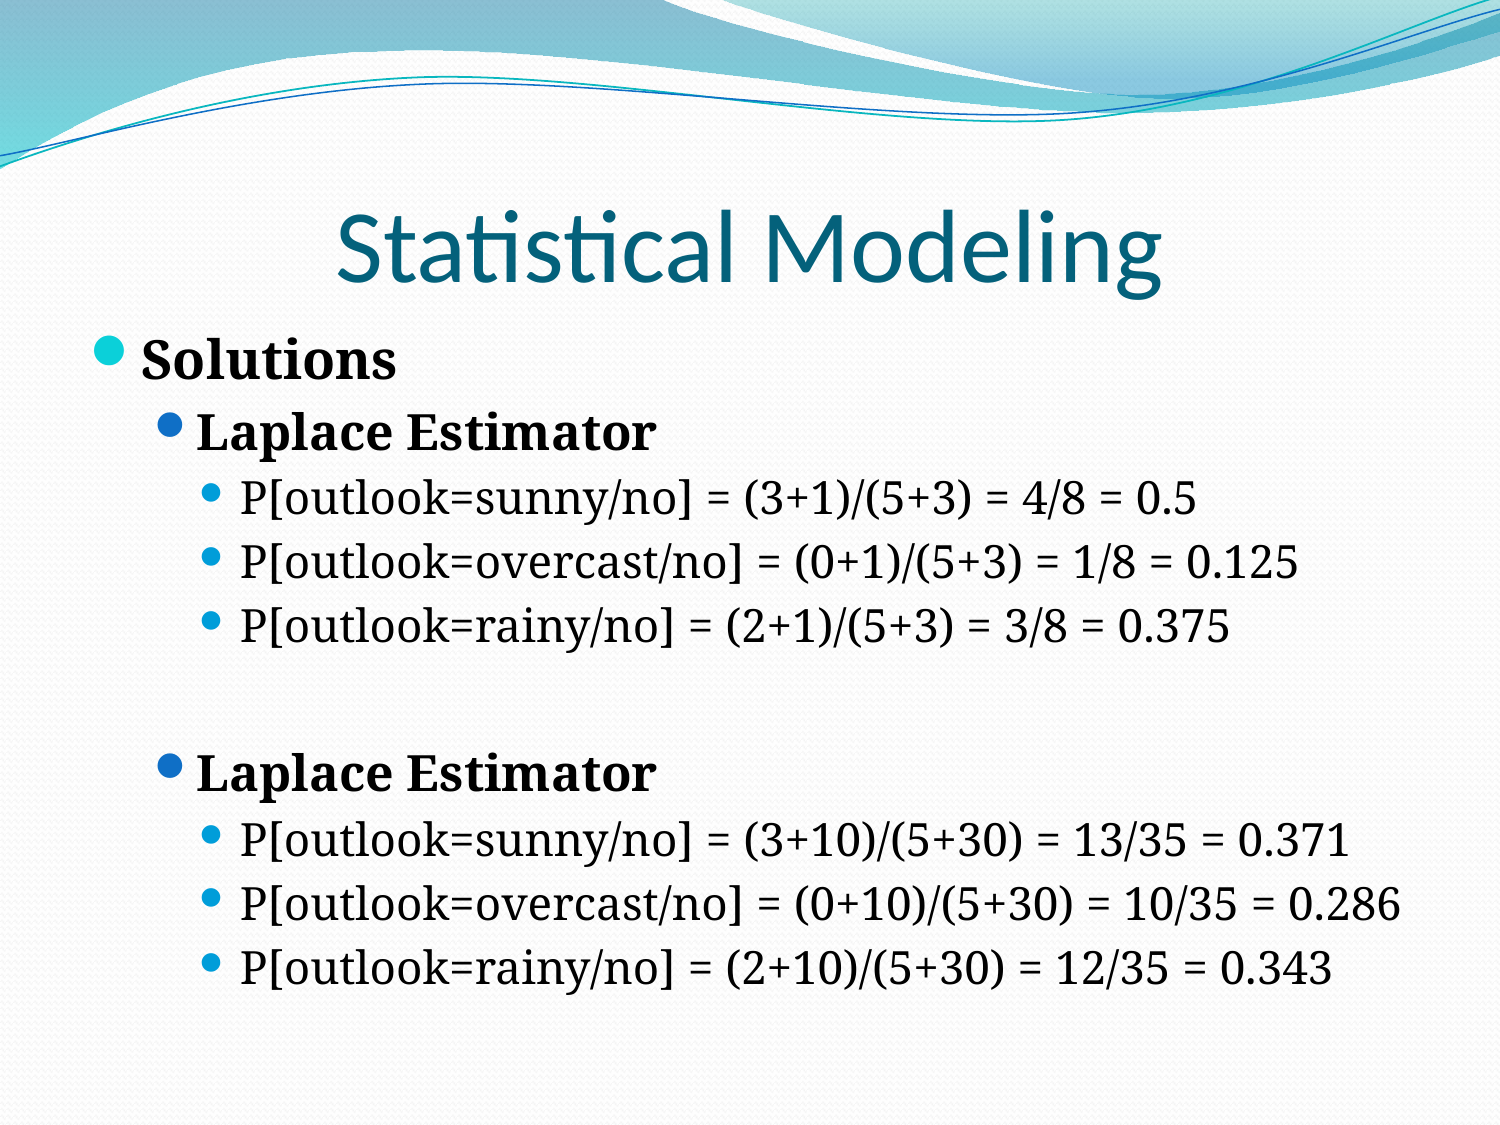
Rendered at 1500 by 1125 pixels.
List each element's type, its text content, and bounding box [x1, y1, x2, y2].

text_box Statistical Modeling [74, 115, 1425, 303]
list Solutions Laplace Estimator P[outlook=sunny/no] = (3+1)/(5+3) = 4/8 = 0.5 P[outlook=overcast/no] = (0+1)/(5+3) = 1/8 = 0.125 P[outlook=rainy/no] = (2+1)/(5+3) = 3/8 = 0.375 Laplace Estimator P[outlook=sunny/no] = (3+10)/(5+30) = 13/35 = 0.371 P[outlook=overcast/no] = (0+10)/(5+30) = 10/35 = 0.286 P[outlook=rainy/no] = (2+10)/(5+30) = 12/35 = 0.343 [75, 317, 1496, 1125]
